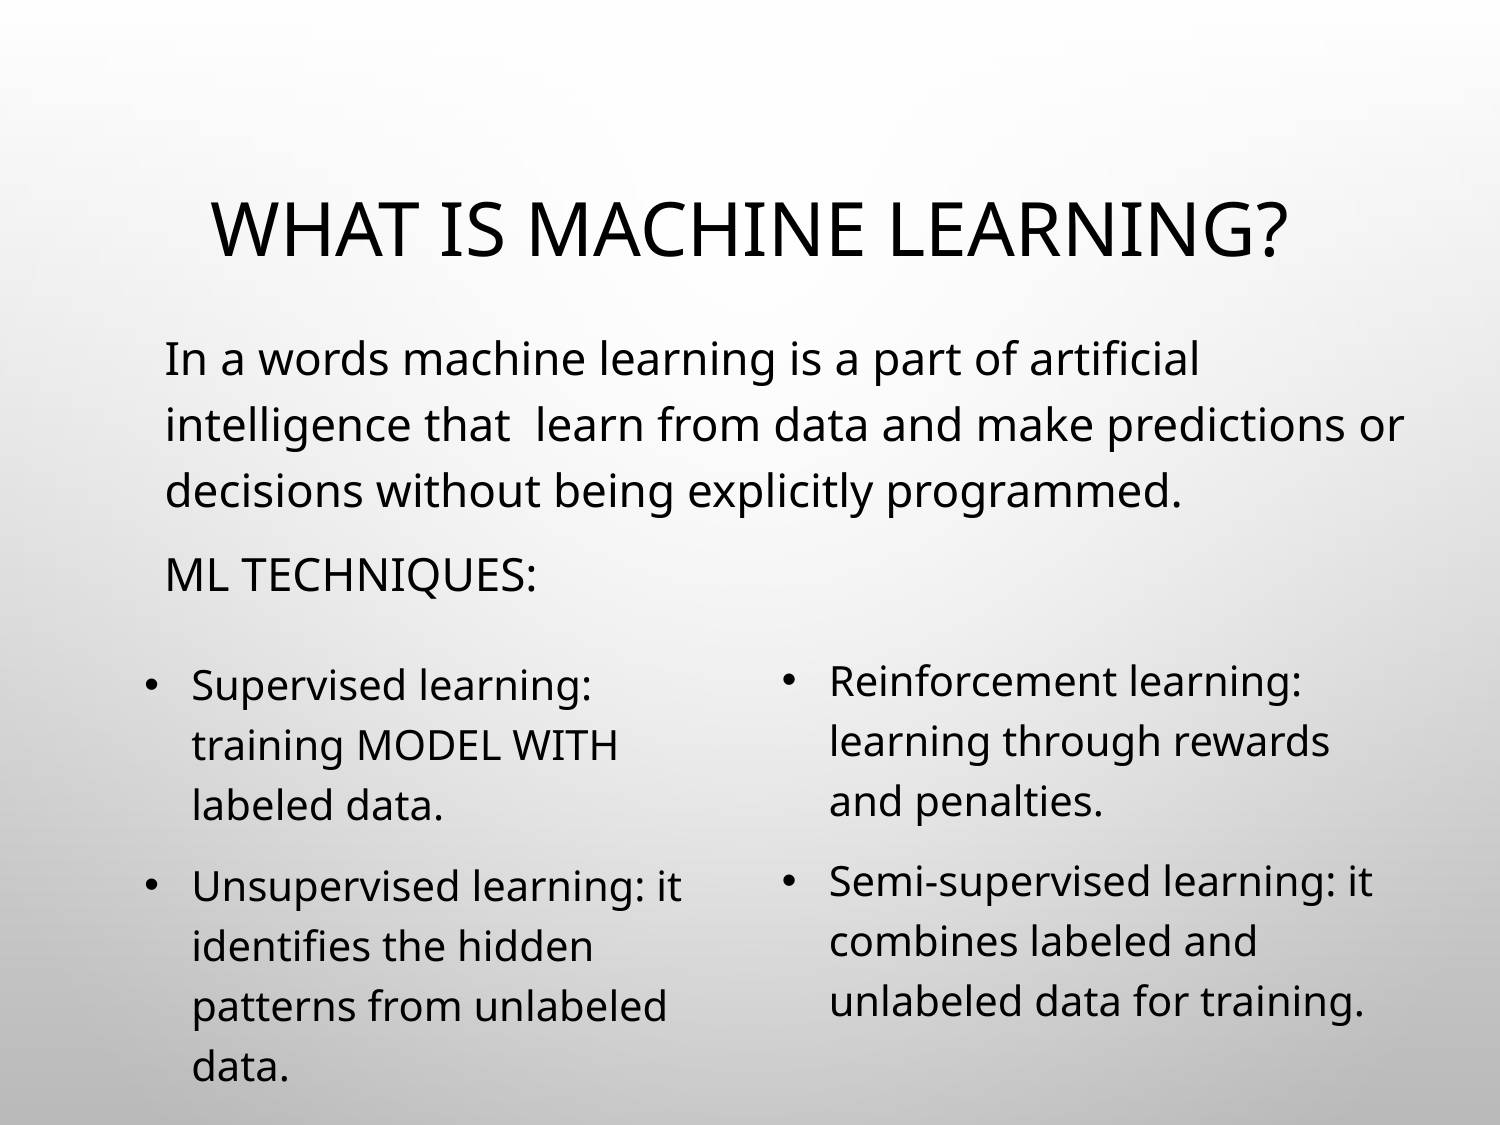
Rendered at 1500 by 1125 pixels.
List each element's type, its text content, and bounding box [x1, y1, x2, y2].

text_box Supervised learning: training MODEL WITH labeled data. Unsupervised learning: it identifies the hidden patterns from unlabeled data. [129, 641, 708, 1098]
text_box ML TECHNIQUES: [149, 538, 869, 609]
text_box Reinforcement learning: learning through rewards and penalties. Semi-supervised learning: it combines labeled and unlabeled data for training. [767, 637, 1425, 1083]
title What is Machine Learning? [112, 101, 1388, 364]
list In a words machine learning is a part of artificial intelligence that learn from data and make predictions or decisions without being explicitly programmed. [149, 310, 1425, 505]
picture [0, 0, 1500, 1125]
